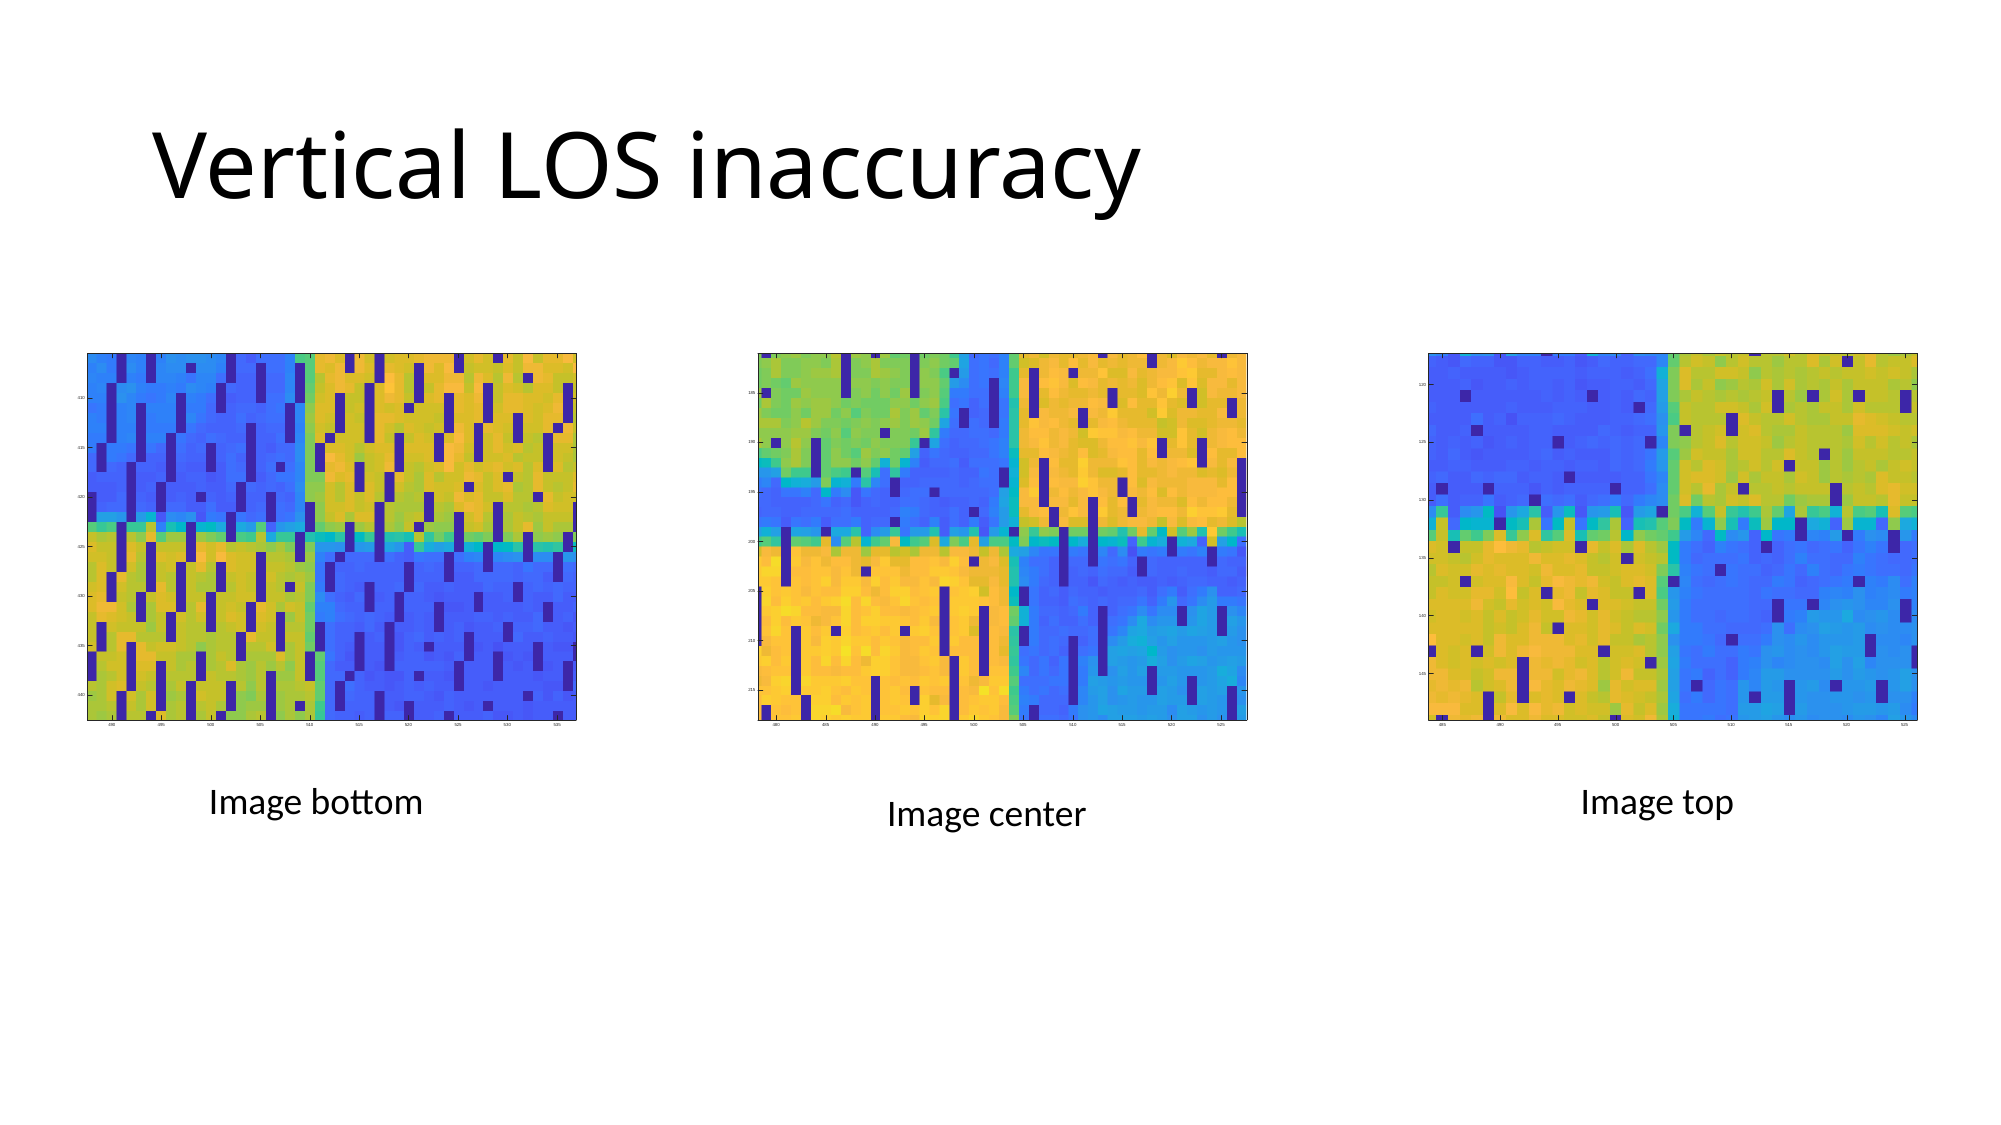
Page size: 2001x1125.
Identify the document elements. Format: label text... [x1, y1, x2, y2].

picture [1222, 319, 2000, 770]
picture [0, 319, 752, 770]
text_box Image top [1457, 770, 1858, 830]
text_box Image center [786, 781, 1188, 841]
text_box Image bottom [116, 770, 517, 830]
title Vertical LOS inaccuracy [137, 59, 1863, 278]
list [752, 319, 1222, 770]
